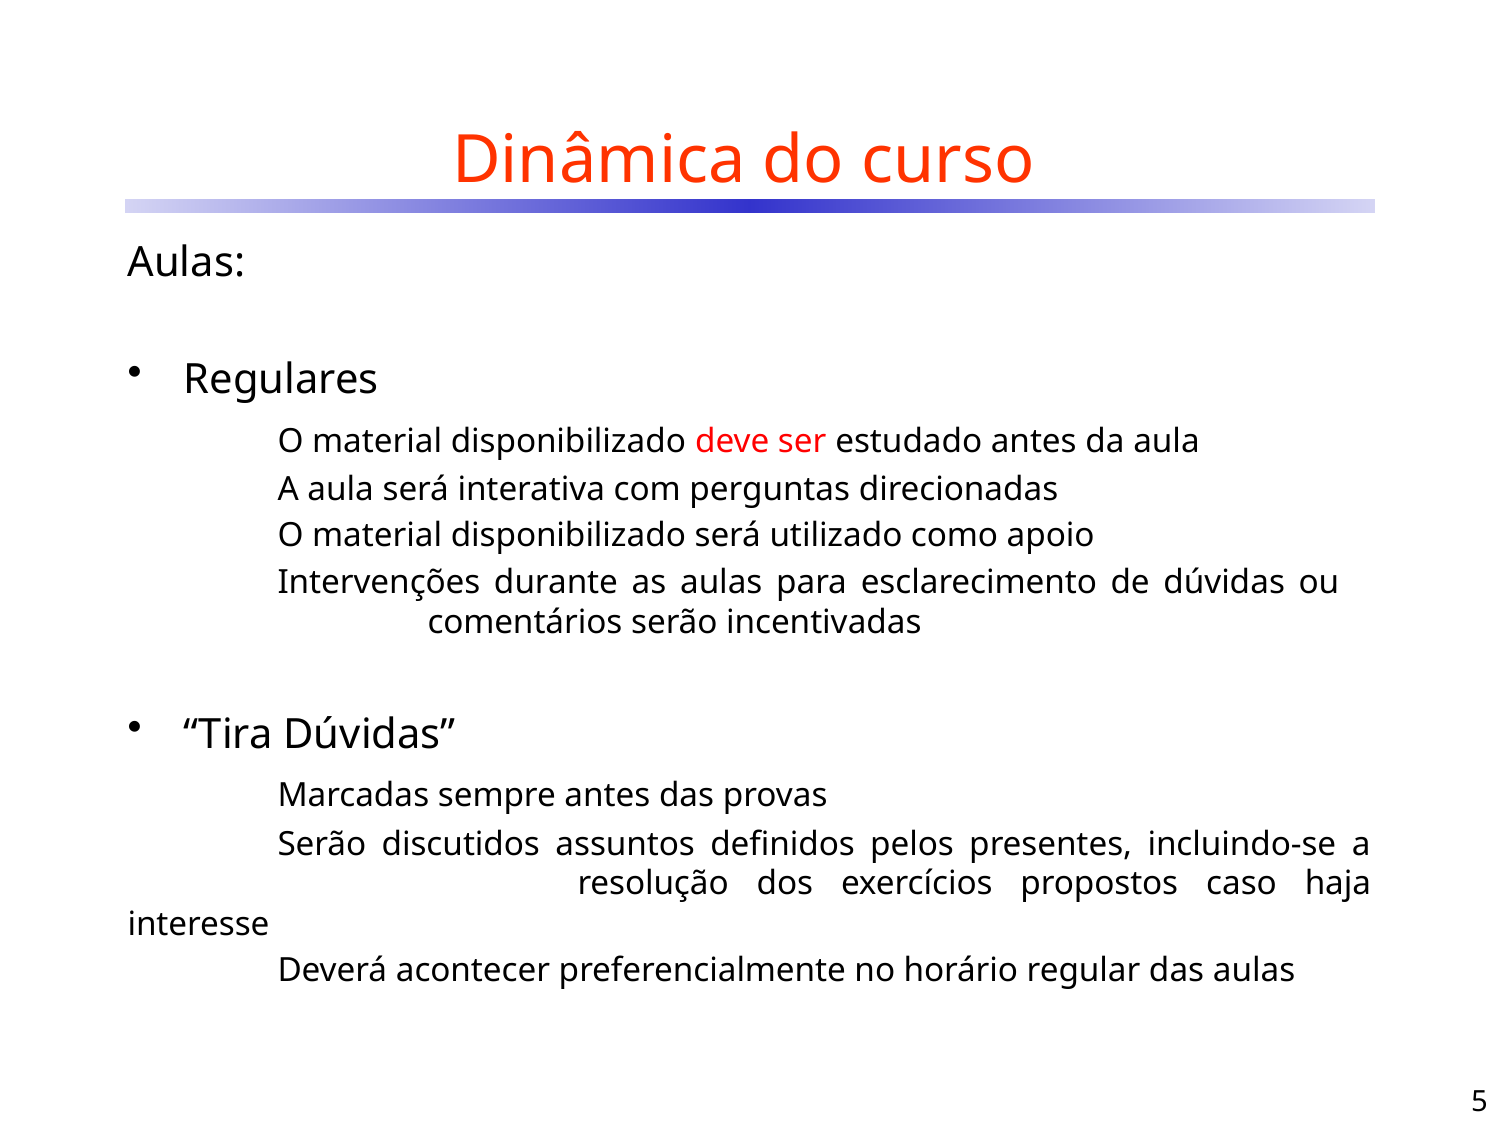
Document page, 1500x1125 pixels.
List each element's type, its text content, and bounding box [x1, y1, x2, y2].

list Aulas: Regulares O material disponibilizado deve ser estudado antes da aula A aula será interativa com perguntas direcionadas O material disponibilizado será utilizado como apoio Intervenções durante as aulas para esclarecimento de dúvidas ou comentários serão incentivadas “Tira Dúvidas” Marcadas sempre antes das provas Serão discutidos assuntos definidos pelos presentes, incluindo-se a resolução dos exercícios propostos caso haja interesse Deverá acontecer preferencialmente no horário regular das aulas [112, 227, 1388, 1024]
title Dinâmica do curso [49, 99, 1438, 213]
slide_number 5 [1190, 1049, 1500, 1125]
